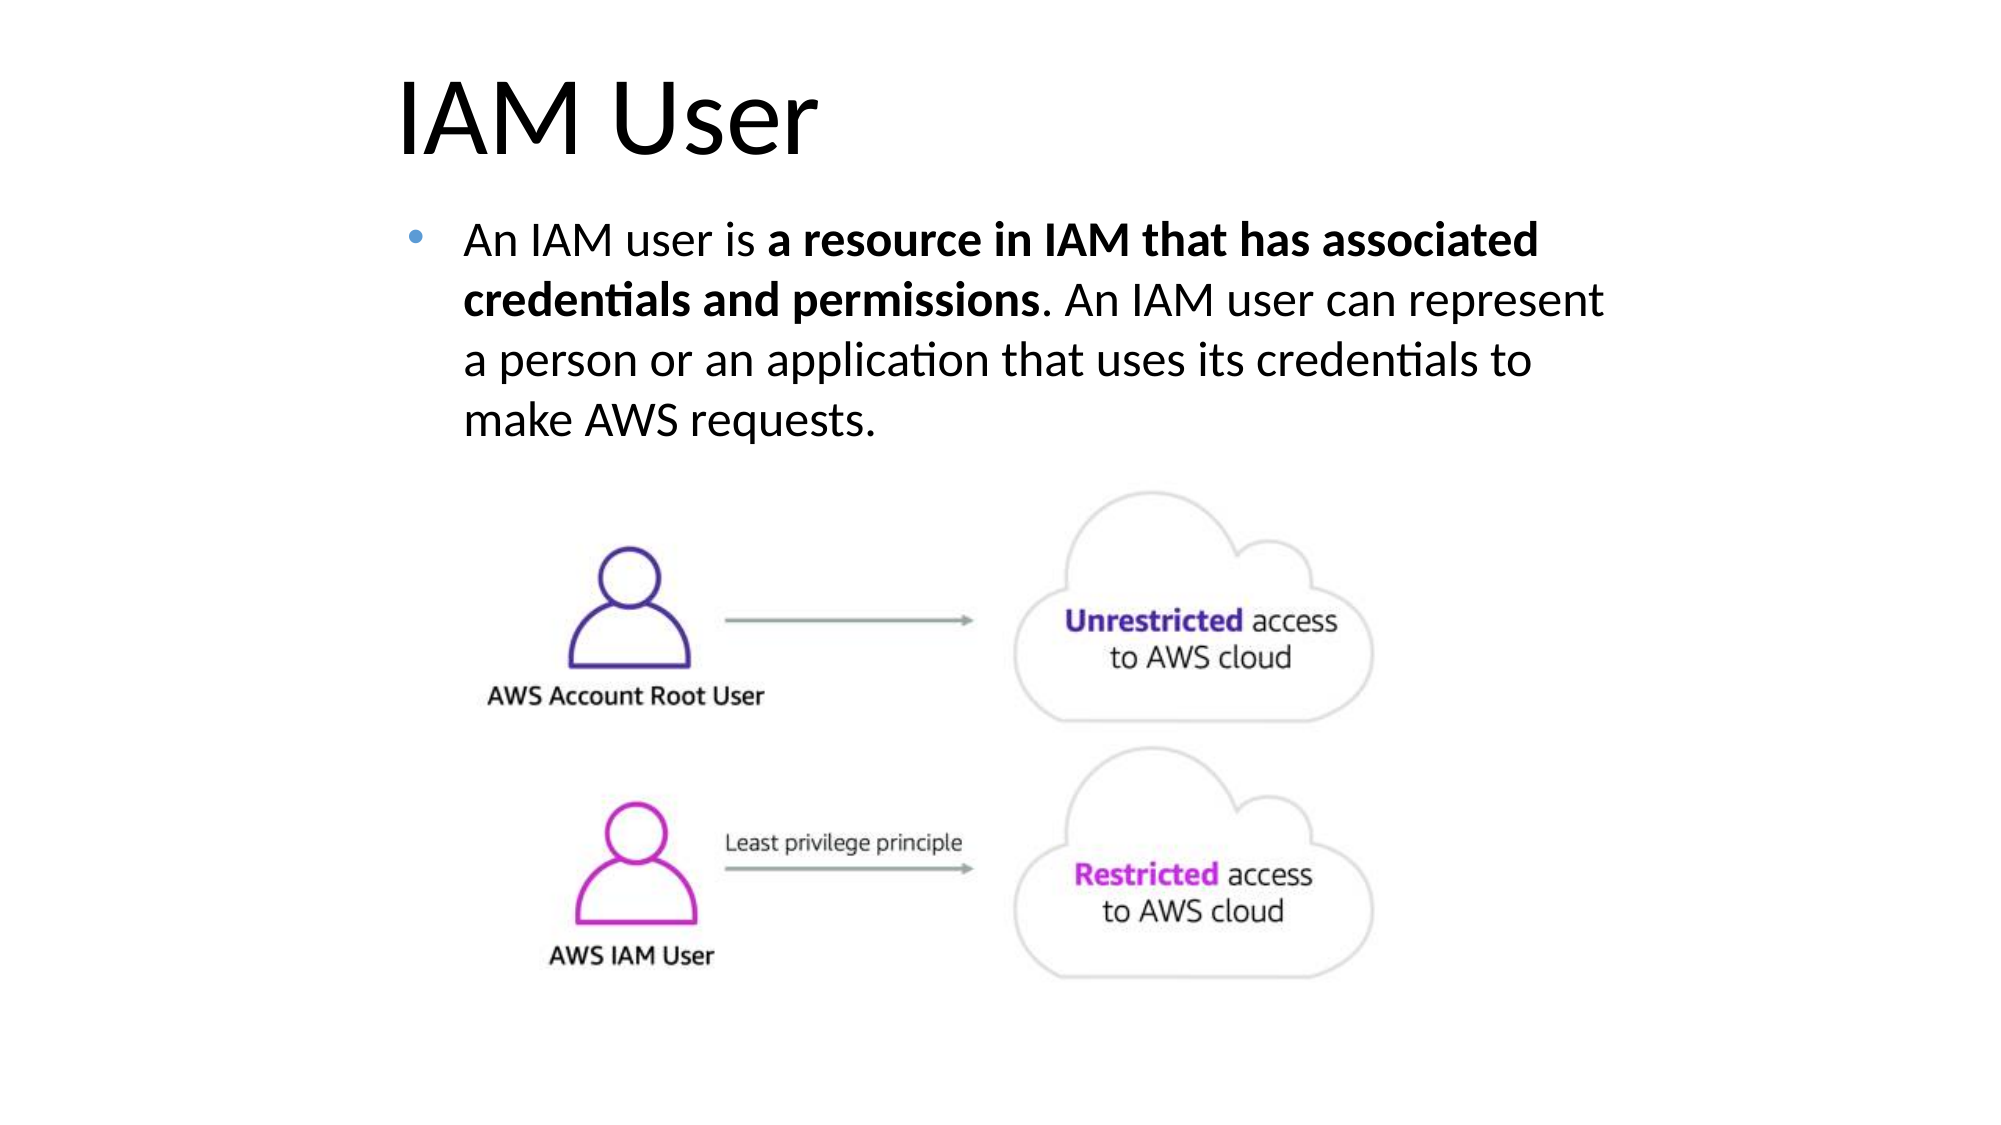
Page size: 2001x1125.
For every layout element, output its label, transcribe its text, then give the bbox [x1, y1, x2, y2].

picture [452, 469, 1386, 1000]
text_box An IAM user is a resource in IAM that has associated credentials and permissions. An IAM user can represent a person or an application that uses its credentials to make AWS requests. [392, 199, 1643, 454]
text_box IAM User [380, 34, 1292, 185]
